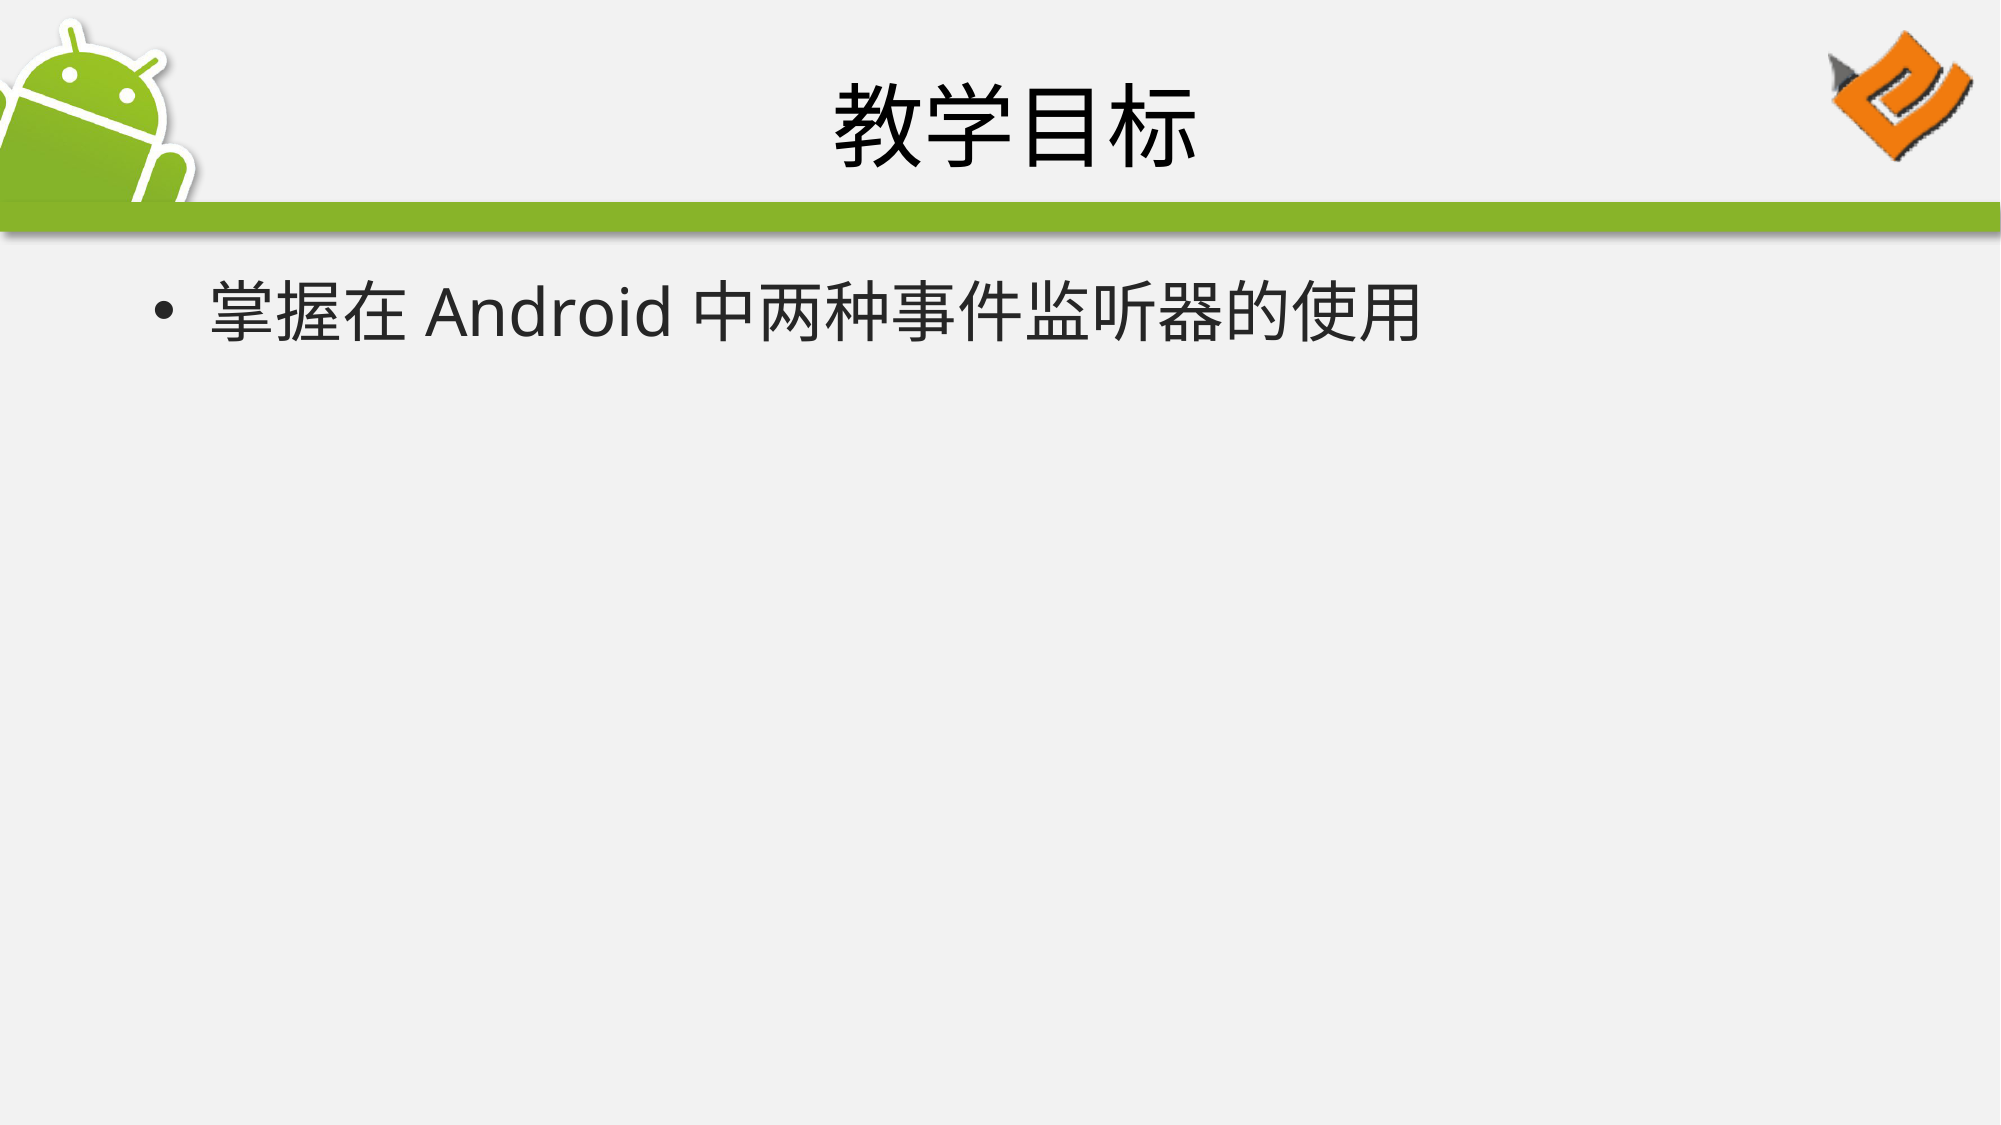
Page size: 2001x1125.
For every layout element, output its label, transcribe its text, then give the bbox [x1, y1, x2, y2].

picture [0, 7, 209, 202]
title 教学目标 [208, 45, 1824, 203]
text_box 掌握在Android中两种事件监听器的使用 [137, 262, 1674, 1005]
picture [1828, 30, 1973, 161]
